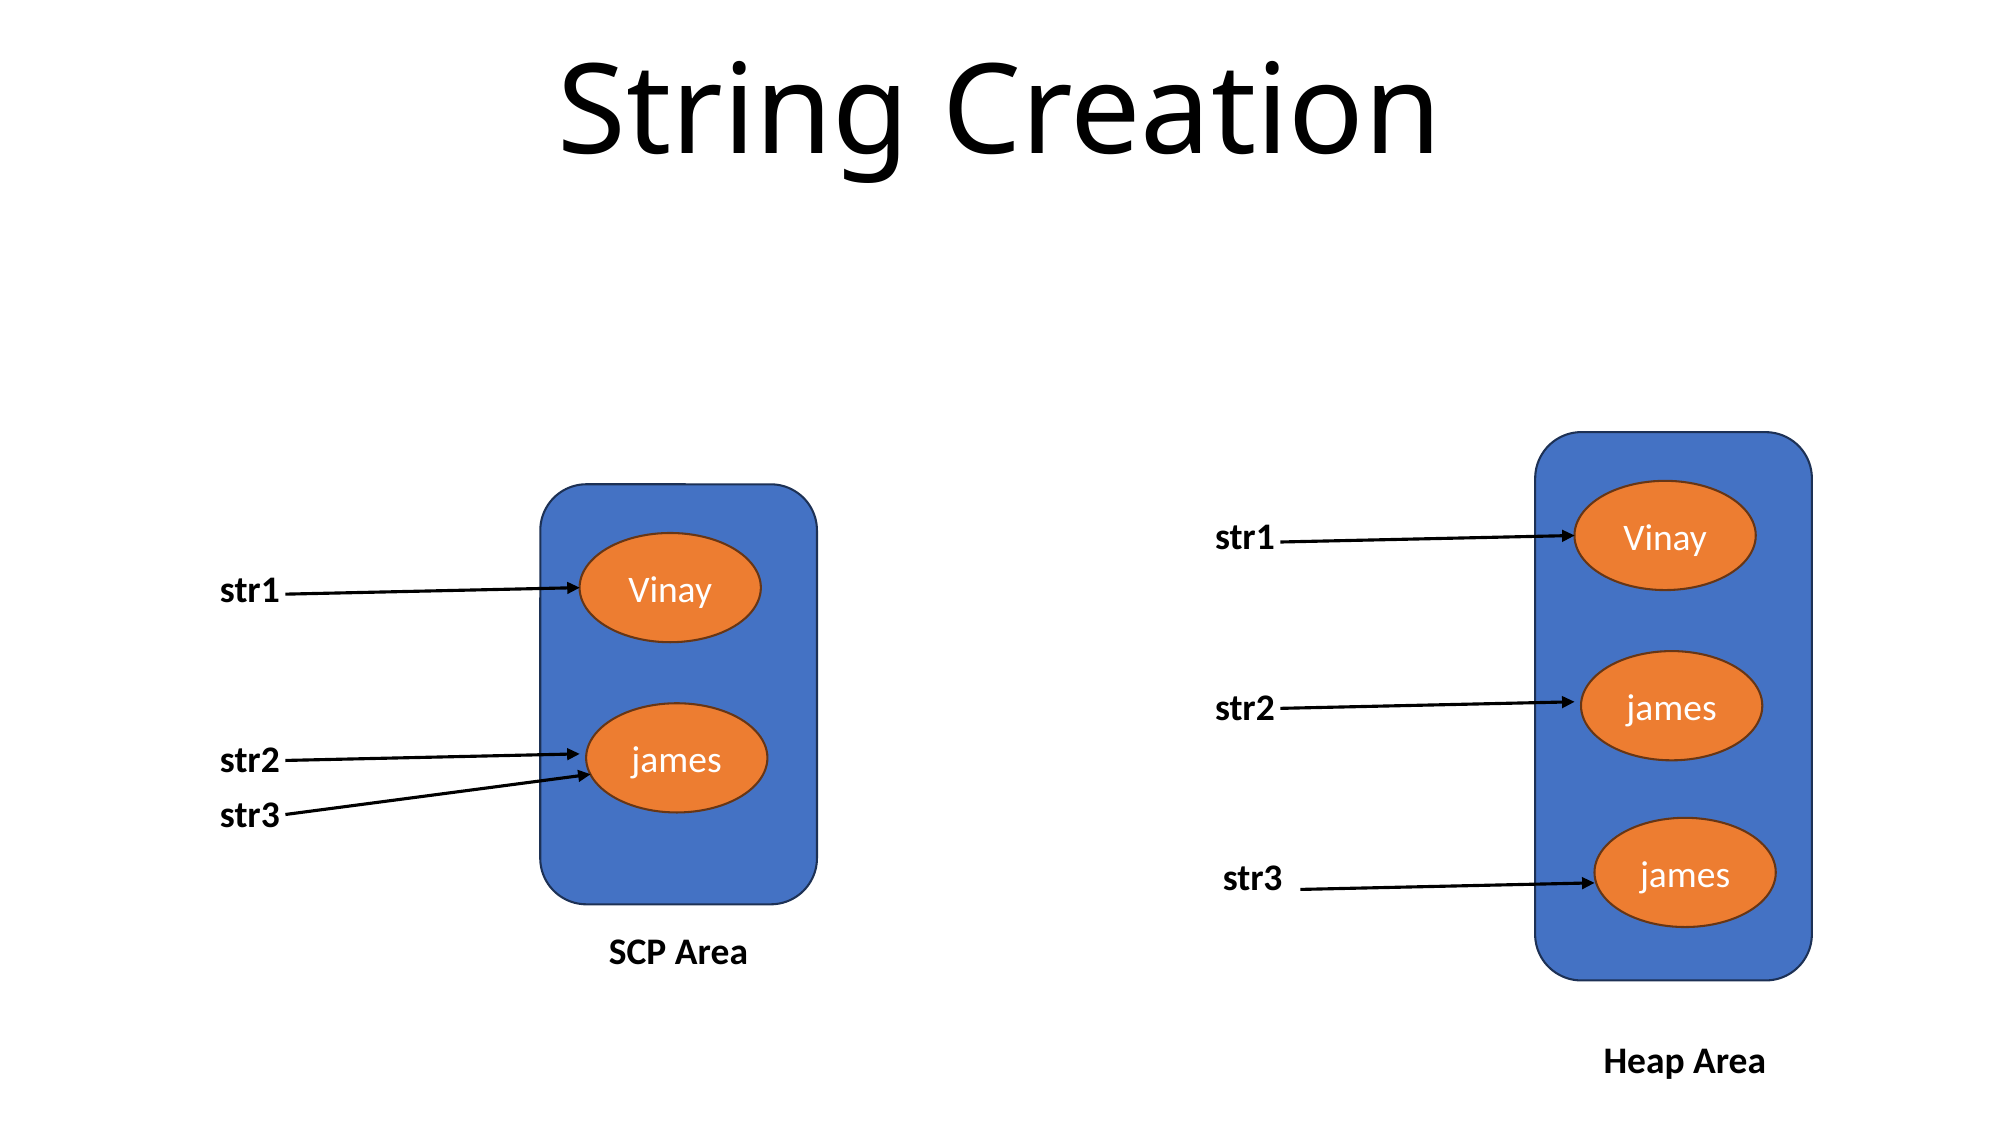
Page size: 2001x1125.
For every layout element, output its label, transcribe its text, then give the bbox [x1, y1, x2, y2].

text_box Heap Area [1510, 1028, 1860, 1089]
text_box str1 [1070, 505, 1420, 565]
text_box james [1593, 816, 1777, 929]
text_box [1280, 535, 1575, 543]
text_box str3 [75, 782, 425, 842]
text_box james [585, 702, 769, 814]
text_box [285, 753, 580, 761]
text_box james [1579, 650, 1764, 762]
text_box SCP Area [504, 919, 854, 980]
text_box str2 [75, 727, 425, 782]
text_box str1 [75, 557, 425, 617]
text_box [1534, 431, 1813, 982]
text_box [1280, 701, 1575, 709]
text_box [285, 774, 591, 815]
text_box [539, 483, 819, 906]
text_box Vinay [1573, 479, 1757, 592]
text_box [285, 587, 580, 595]
text_box Vinay [578, 531, 762, 644]
text_box str3 [1078, 845, 1428, 906]
title String Creation [249, 37, 1750, 188]
text_box str2 [1070, 675, 1420, 736]
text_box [1300, 882, 1595, 890]
